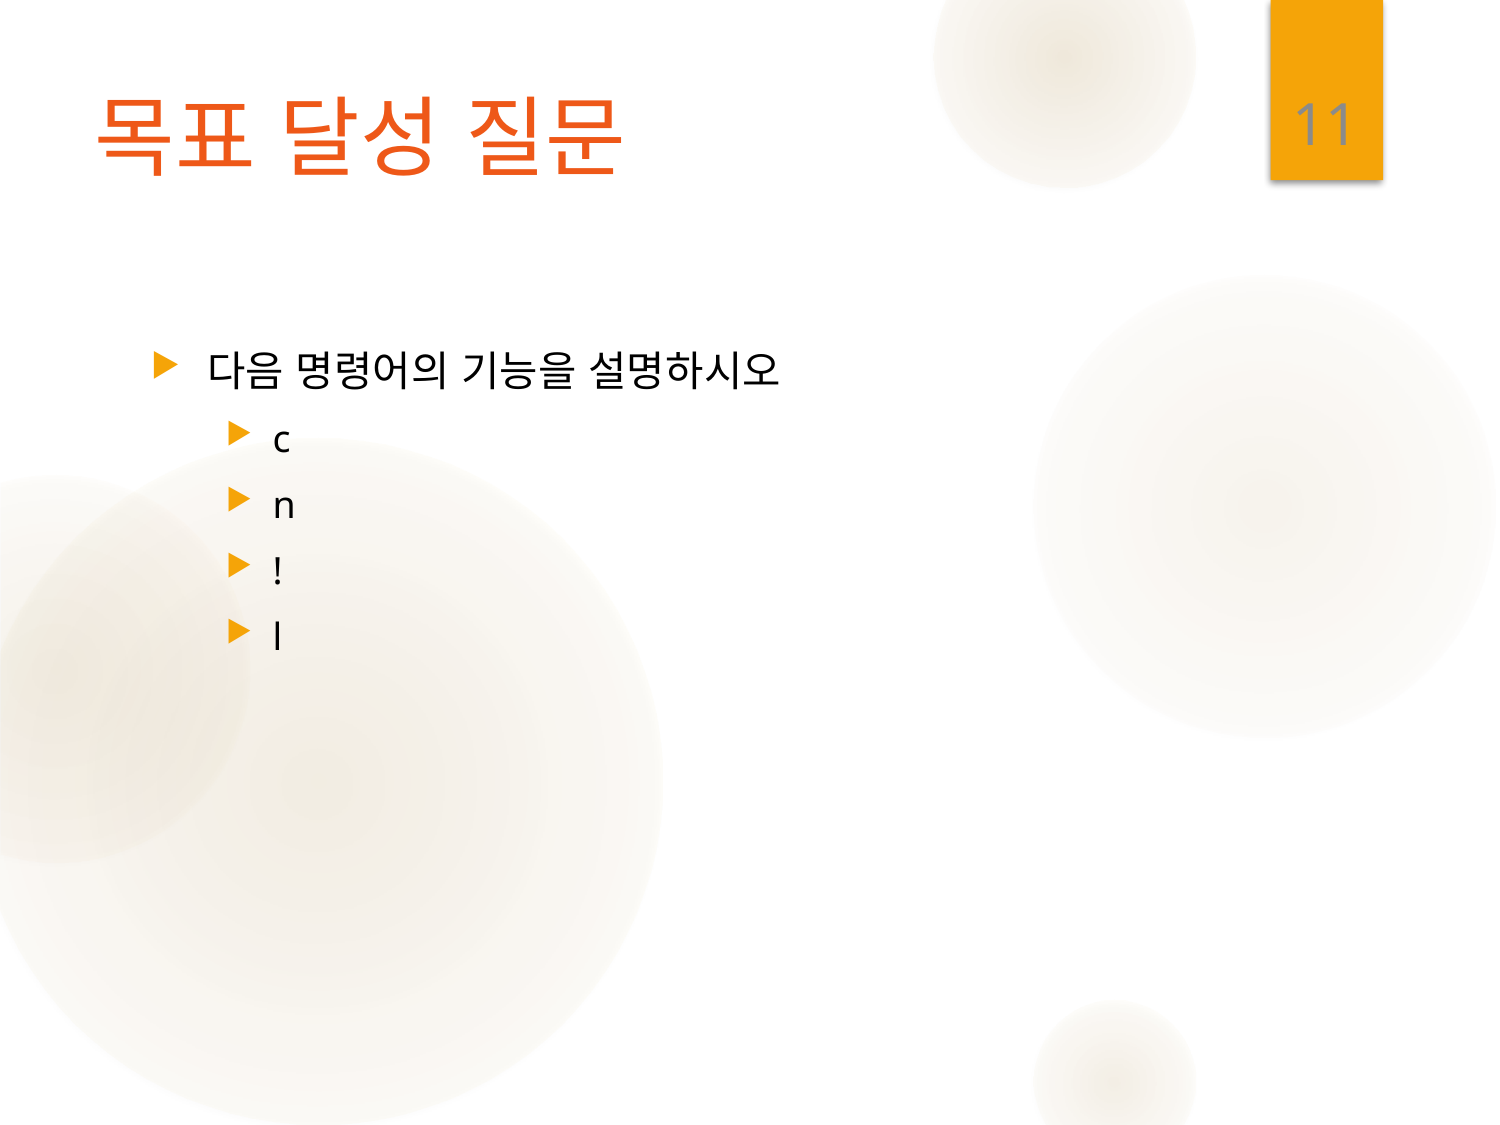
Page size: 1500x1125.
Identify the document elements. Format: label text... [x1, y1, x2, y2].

slide_number 11 [1273, 48, 1378, 175]
list 다음 명령어의 기능을 설명하시오 c n ! l [135, 336, 1237, 1025]
title 목표 달성 질문 [79, 74, 1237, 304]
